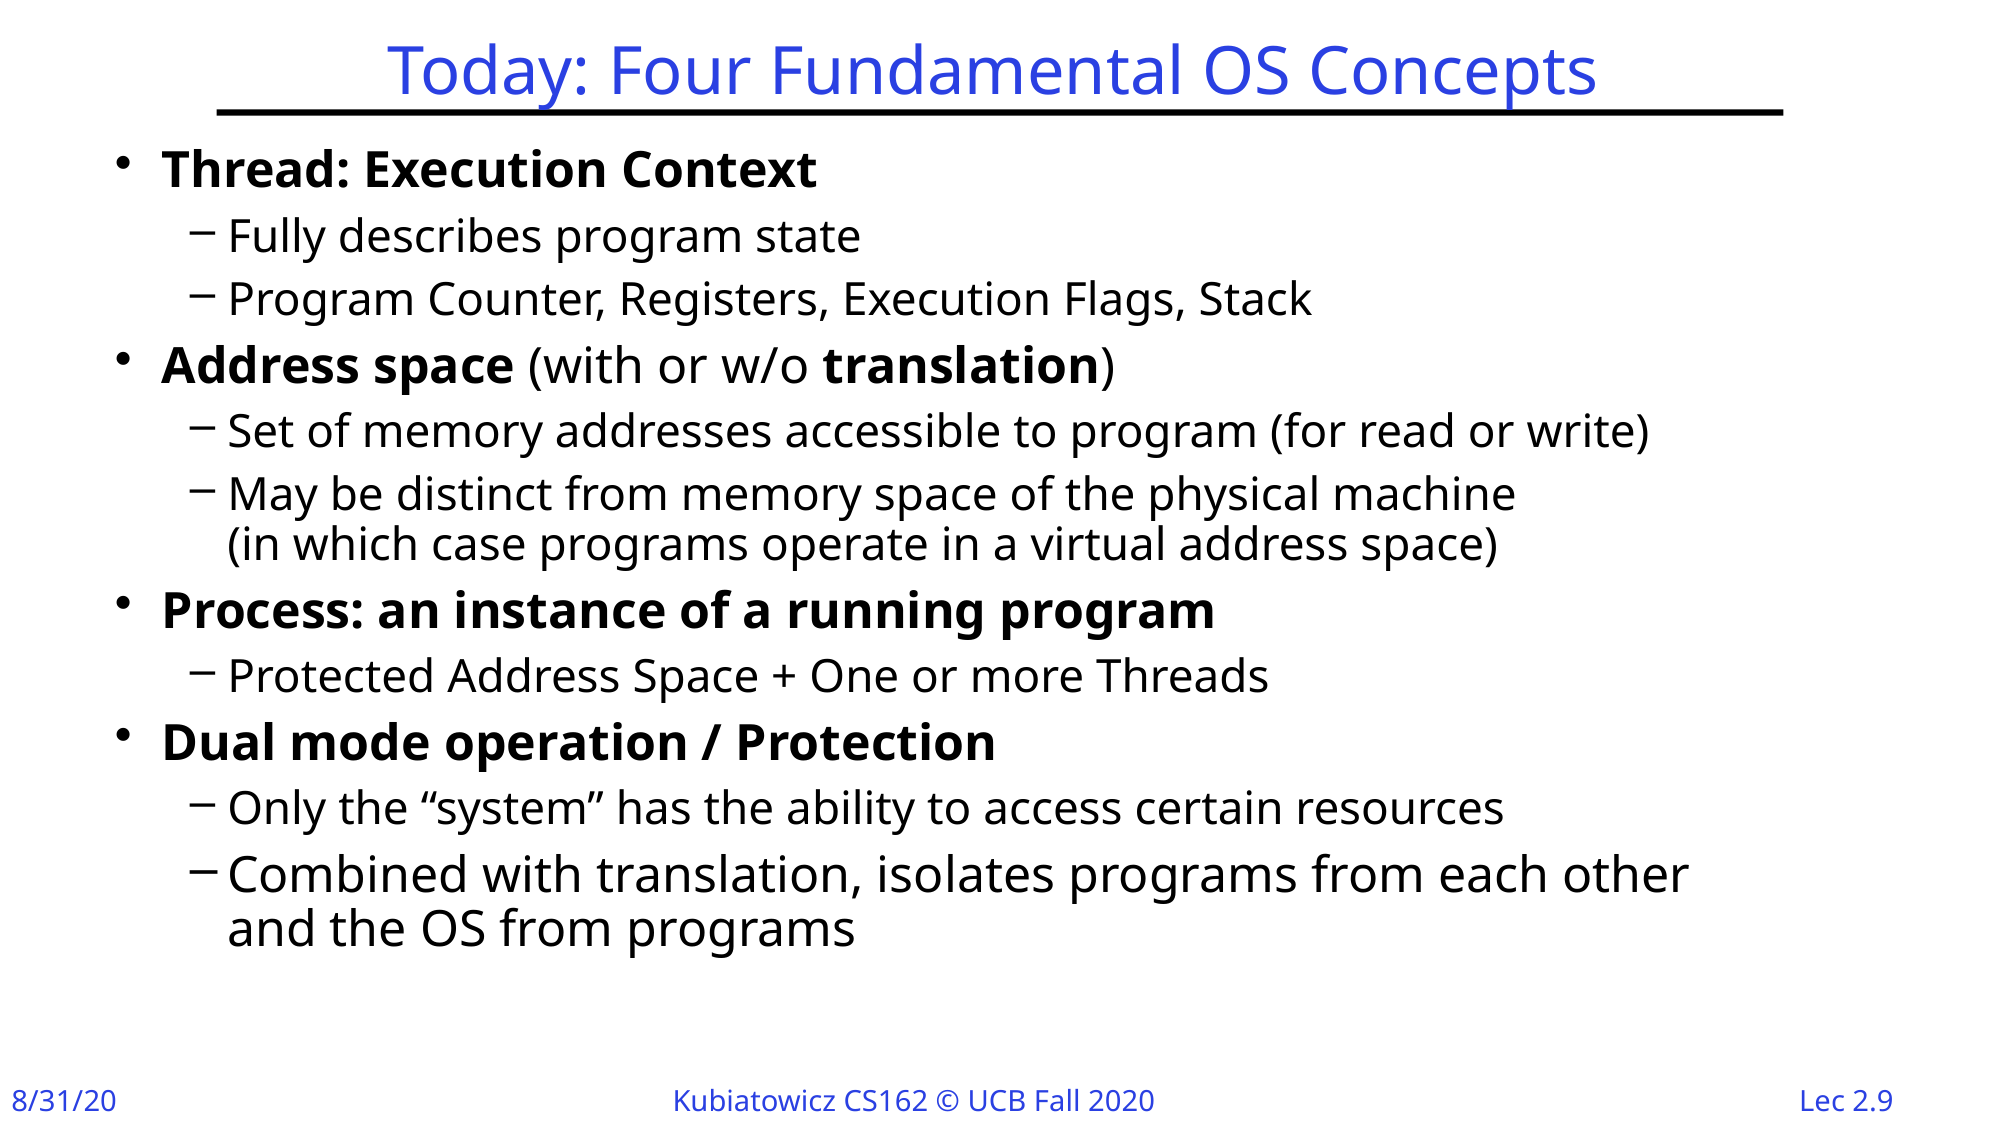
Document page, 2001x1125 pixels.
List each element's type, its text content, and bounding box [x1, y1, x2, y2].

list Thread: Execution Context Fully describes program state Program Counter, Registers, Execution Flags, Stack Address space (with or w/o translation) Set of memory addresses accessible to program (for read or write) May be distinct from memory space of the physical machine (in which case programs operate in a virtual address space) Process: an instance of a running program Protected Address Space + One or more Threads Dual mode operation / Protection Only the “system” has the ability to access certain resources Combined with translation, isolates programs from each other and the OS from programs [99, 137, 1763, 1063]
title Today: Four Fundamental OS Concepts [275, 12, 1713, 134]
